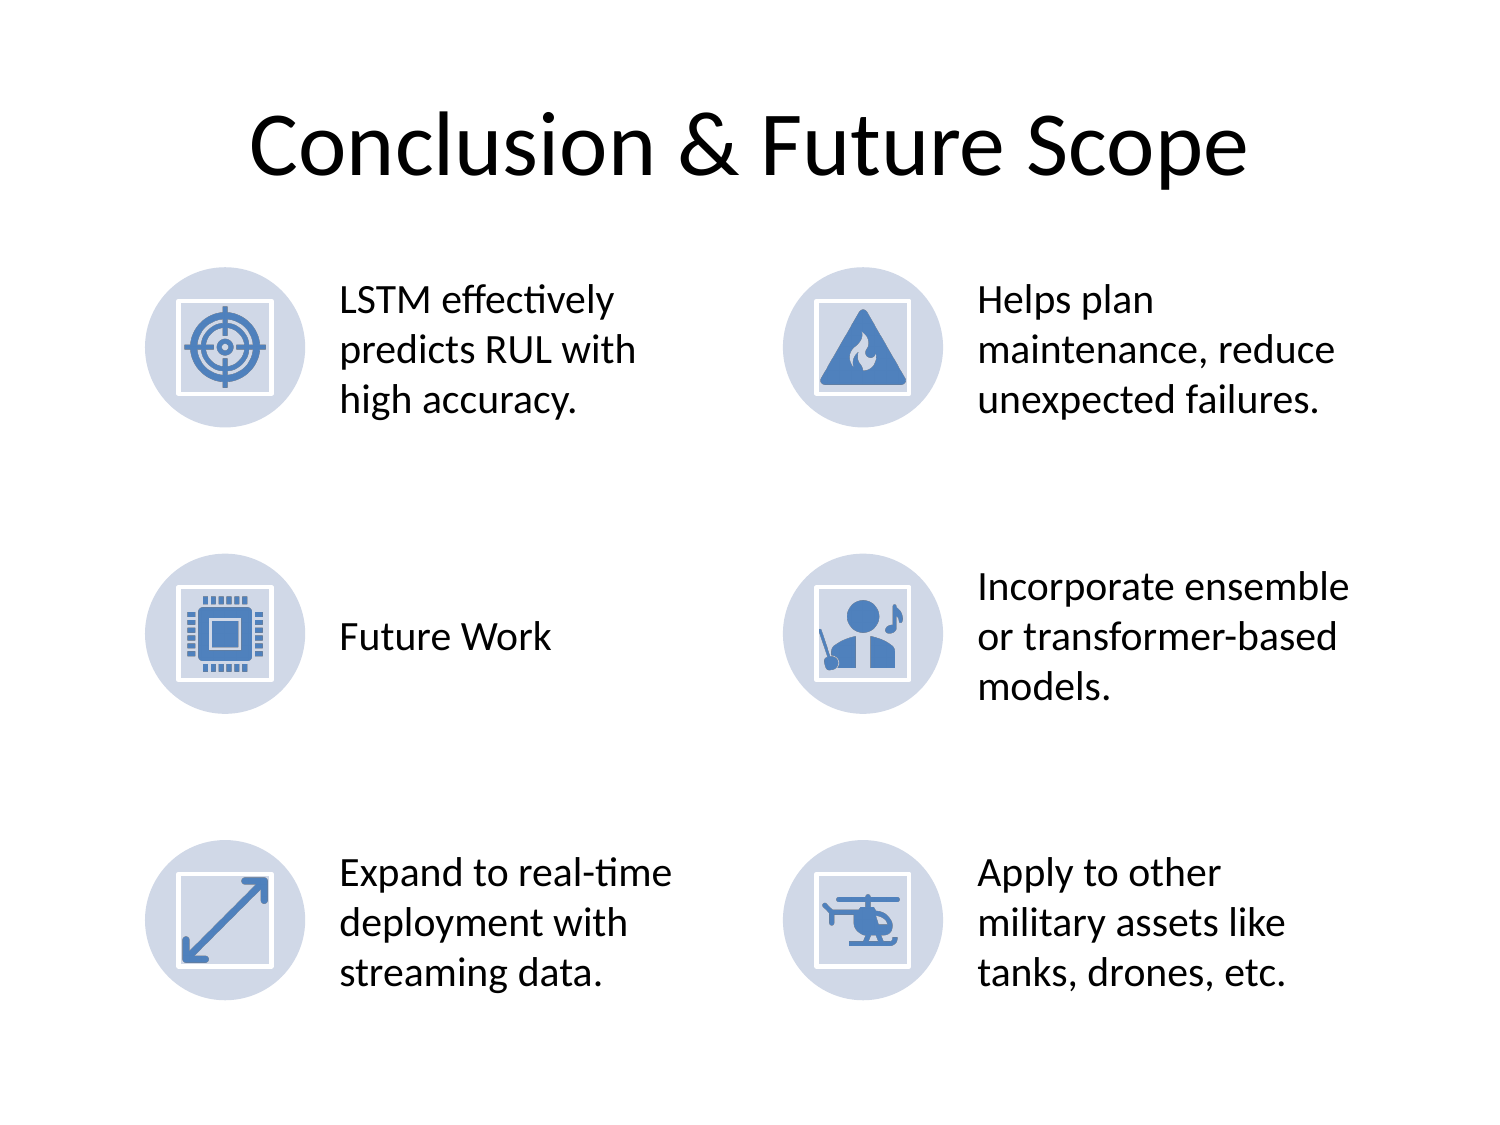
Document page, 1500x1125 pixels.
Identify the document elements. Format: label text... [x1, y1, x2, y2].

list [74, 262, 1426, 1006]
title Conclusion & Future Scope [75, 45, 1425, 233]
